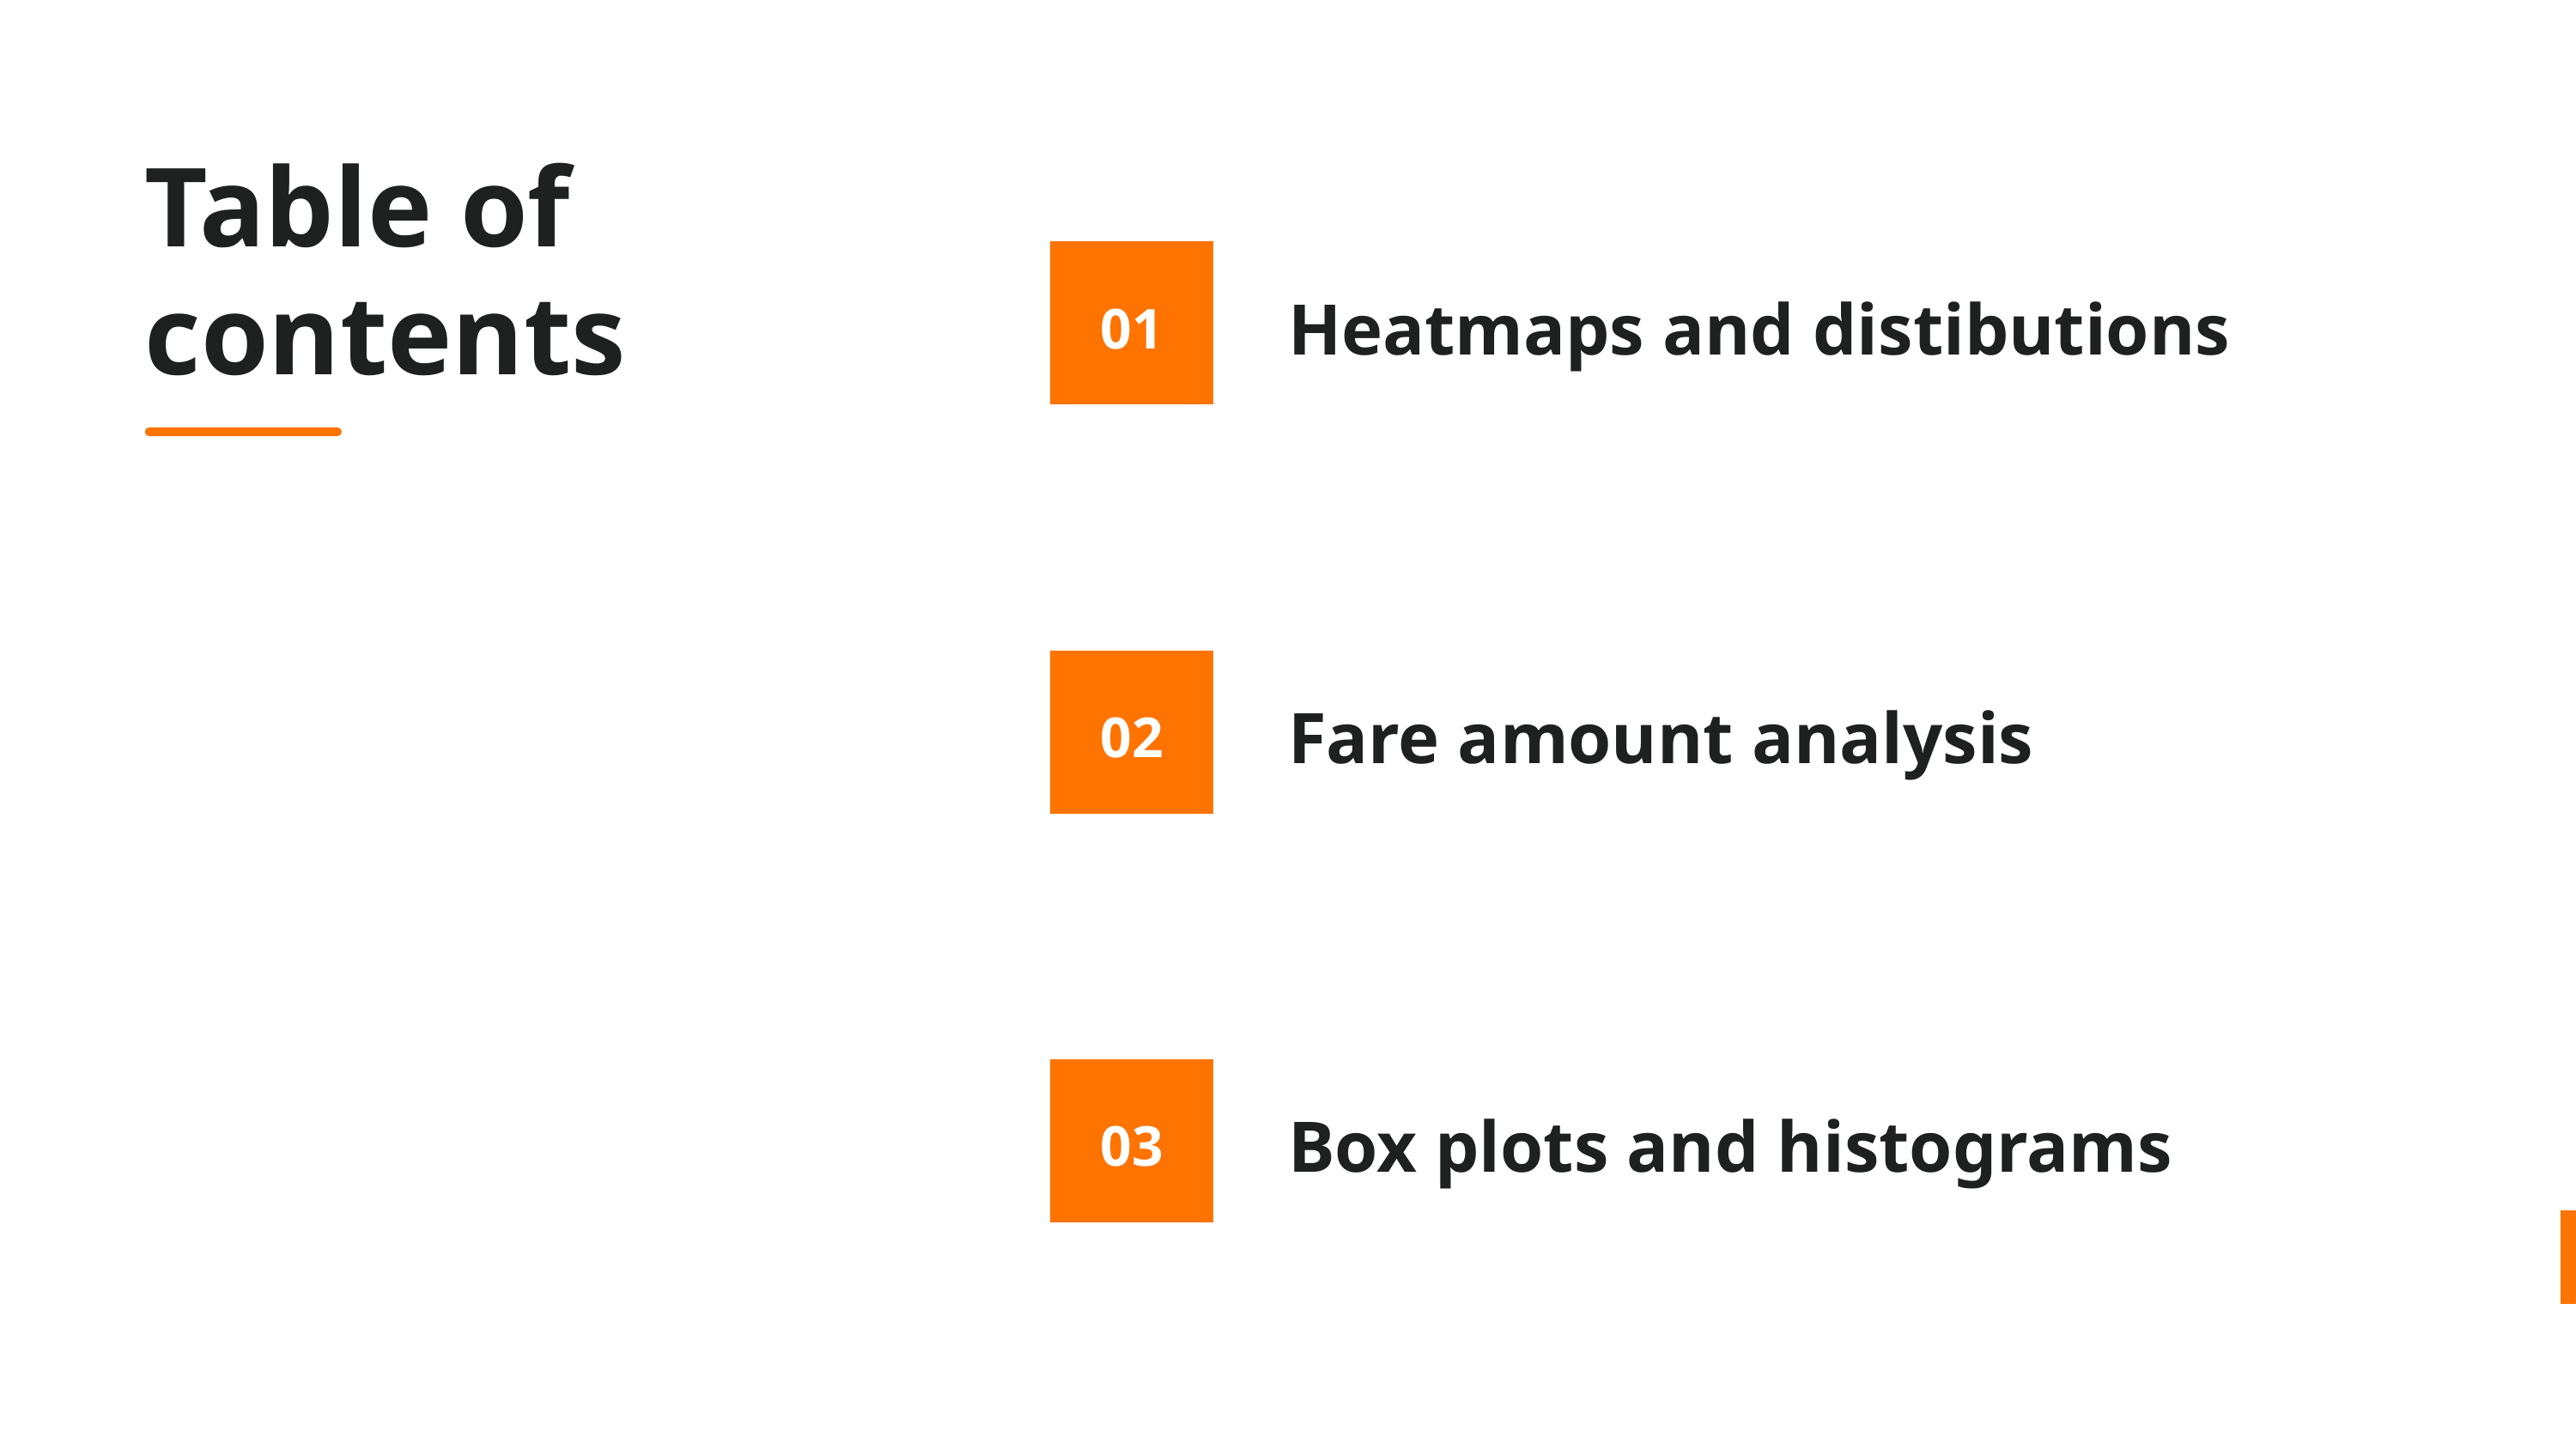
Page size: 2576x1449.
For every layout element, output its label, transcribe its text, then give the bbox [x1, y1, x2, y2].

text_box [1050, 1058, 1214, 1223]
text_box Fare amount analysis [1287, 679, 2525, 778]
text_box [2560, 1210, 2576, 1304]
text_box Box plots and histograms [1287, 1088, 2222, 1186]
text_box Heatmaps and distibutions [1287, 270, 2538, 369]
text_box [144, 427, 343, 437]
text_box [1050, 650, 1214, 814]
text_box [1050, 241, 1214, 405]
text_box Table of contents [144, 140, 807, 397]
